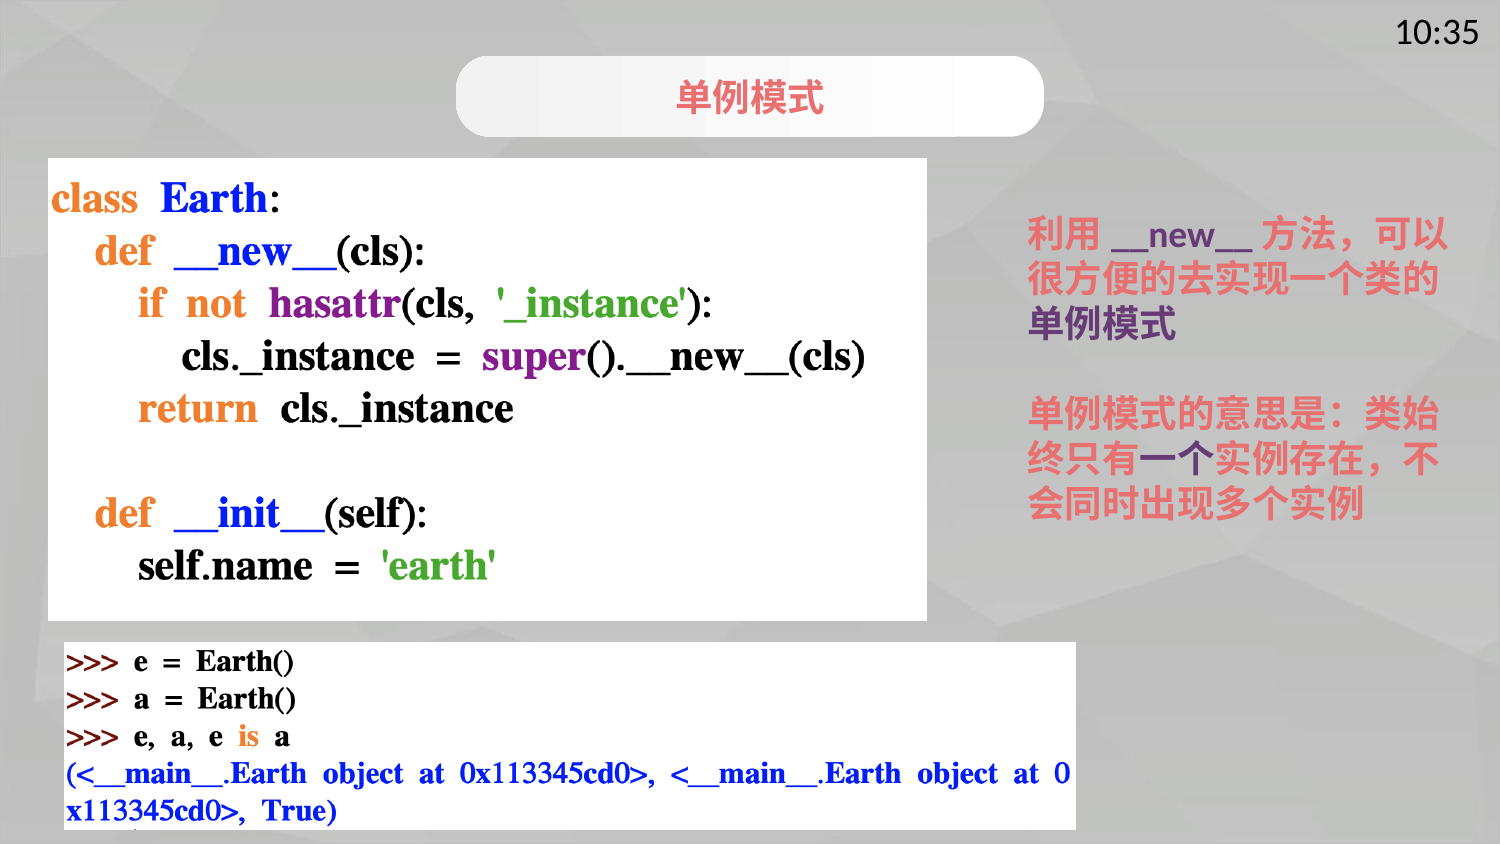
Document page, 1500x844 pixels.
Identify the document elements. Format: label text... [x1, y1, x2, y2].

picture [1, 1, 1499, 843]
text_box 利用__new__方法，可以很方便的去实现一个类的单例模式 单例模式的意思是：类始终只有一个实例存在，不会同时出现多个实例 [1012, 202, 1469, 533]
text_box 单例模式 [454, 54, 1046, 138]
